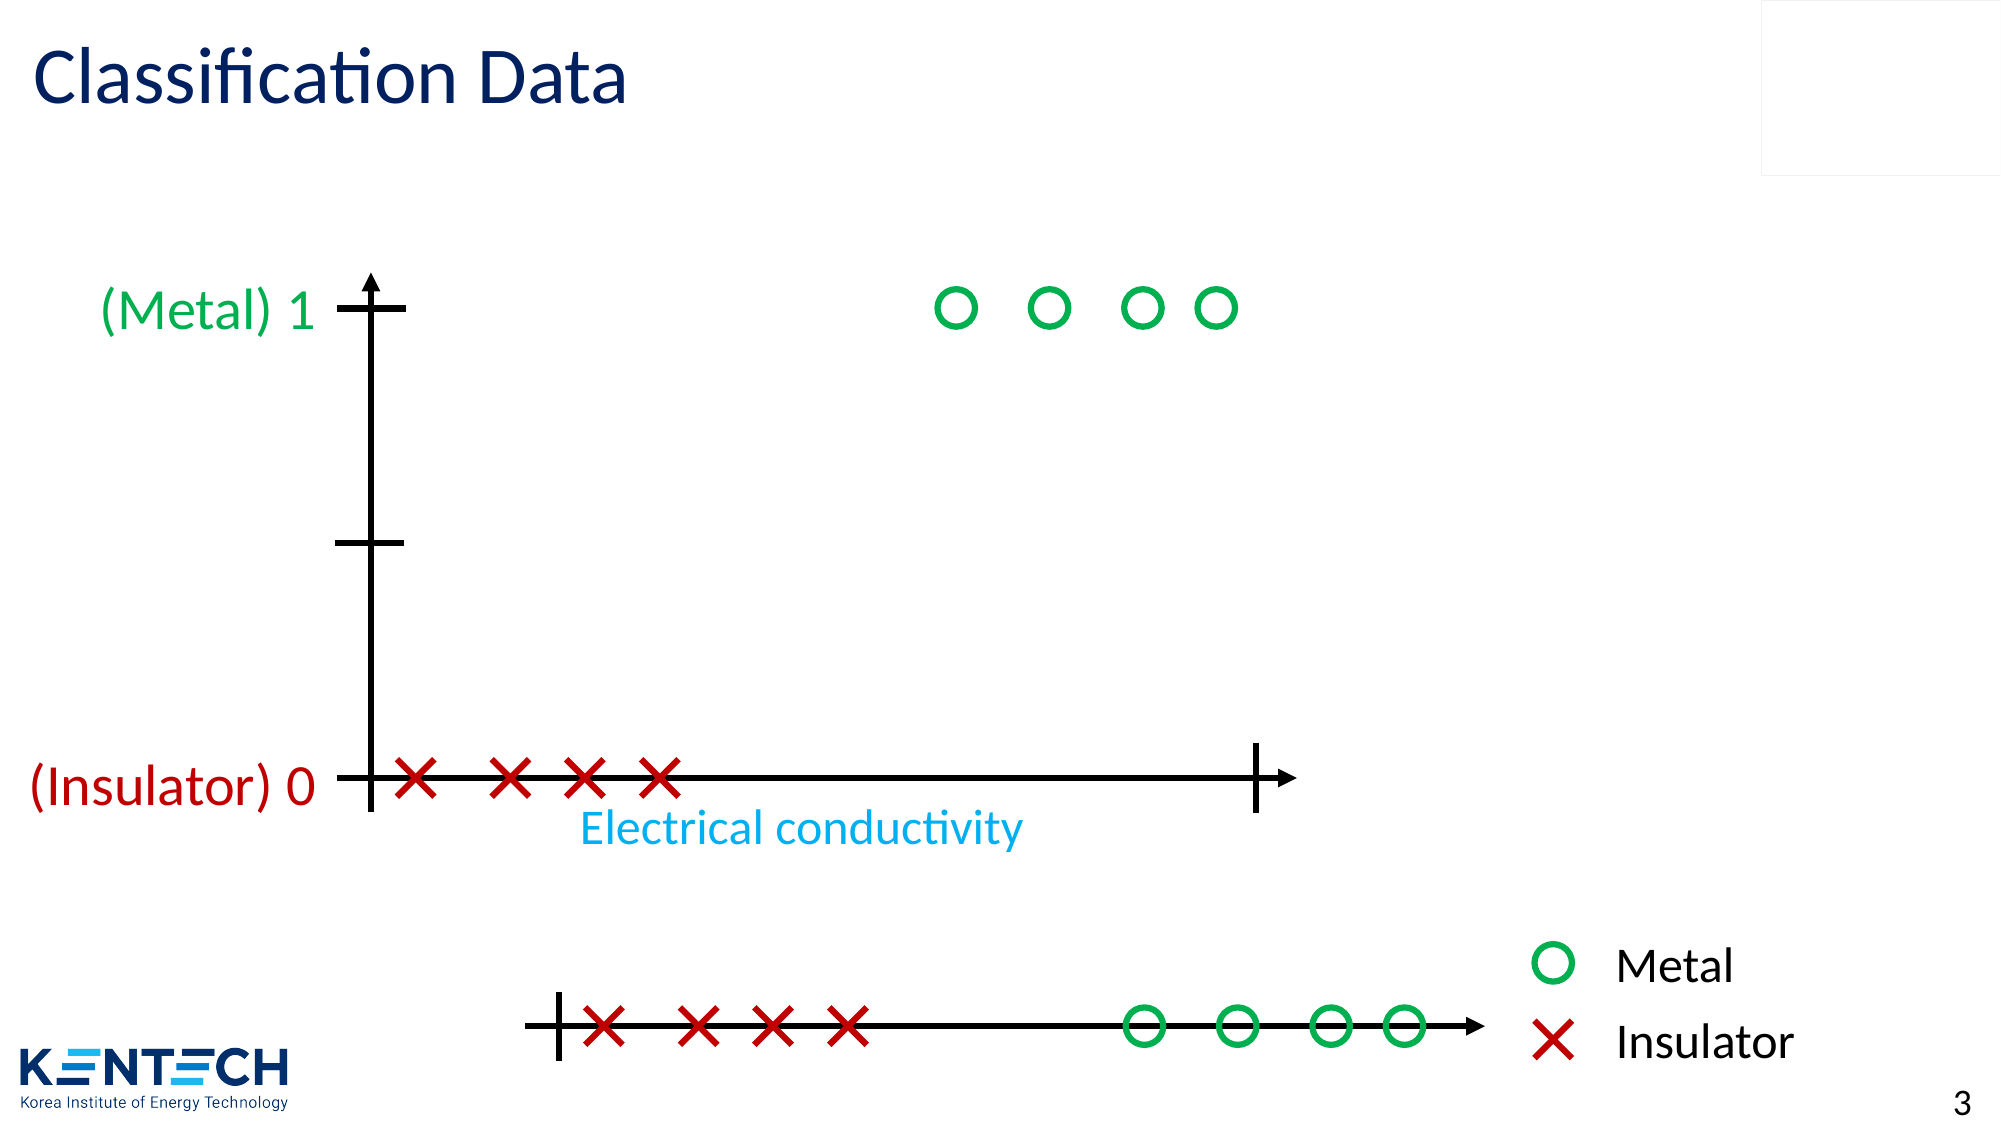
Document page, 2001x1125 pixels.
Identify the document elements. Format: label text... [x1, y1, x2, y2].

text_box Electrical conductivity [565, 787, 1039, 863]
text_box [1217, 1005, 1259, 1025]
text_box Insulator [1601, 1001, 1811, 1077]
text_box [1122, 287, 1164, 329]
text_box [1383, 1005, 1426, 1025]
text_box [1125, 1034, 1164, 1047]
text_box [1028, 287, 1071, 329]
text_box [491, 759, 530, 797]
text_box [1195, 287, 1238, 329]
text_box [396, 759, 435, 797]
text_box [565, 759, 604, 797]
title Classification Data [18, 14, 1563, 128]
text_box [1310, 1005, 1352, 1025]
text_box [1532, 942, 1575, 984]
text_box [754, 1007, 793, 1046]
text_box [1123, 1005, 1166, 1025]
picture [18, 1044, 294, 1115]
text_box [1312, 1034, 1351, 1047]
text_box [679, 1007, 718, 1046]
slide_number 3 [1925, 1074, 2000, 1125]
text_box (Insulator) 0 [13, 739, 331, 825]
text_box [829, 1007, 868, 1046]
text_box [1218, 1034, 1257, 1047]
text_box (Metal) 1 [84, 263, 332, 349]
text_box [1385, 1034, 1424, 1047]
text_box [1534, 1020, 1573, 1059]
text_box Metal [1600, 924, 1750, 1000]
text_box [584, 1007, 623, 1046]
text_box [935, 287, 978, 329]
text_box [640, 759, 679, 797]
